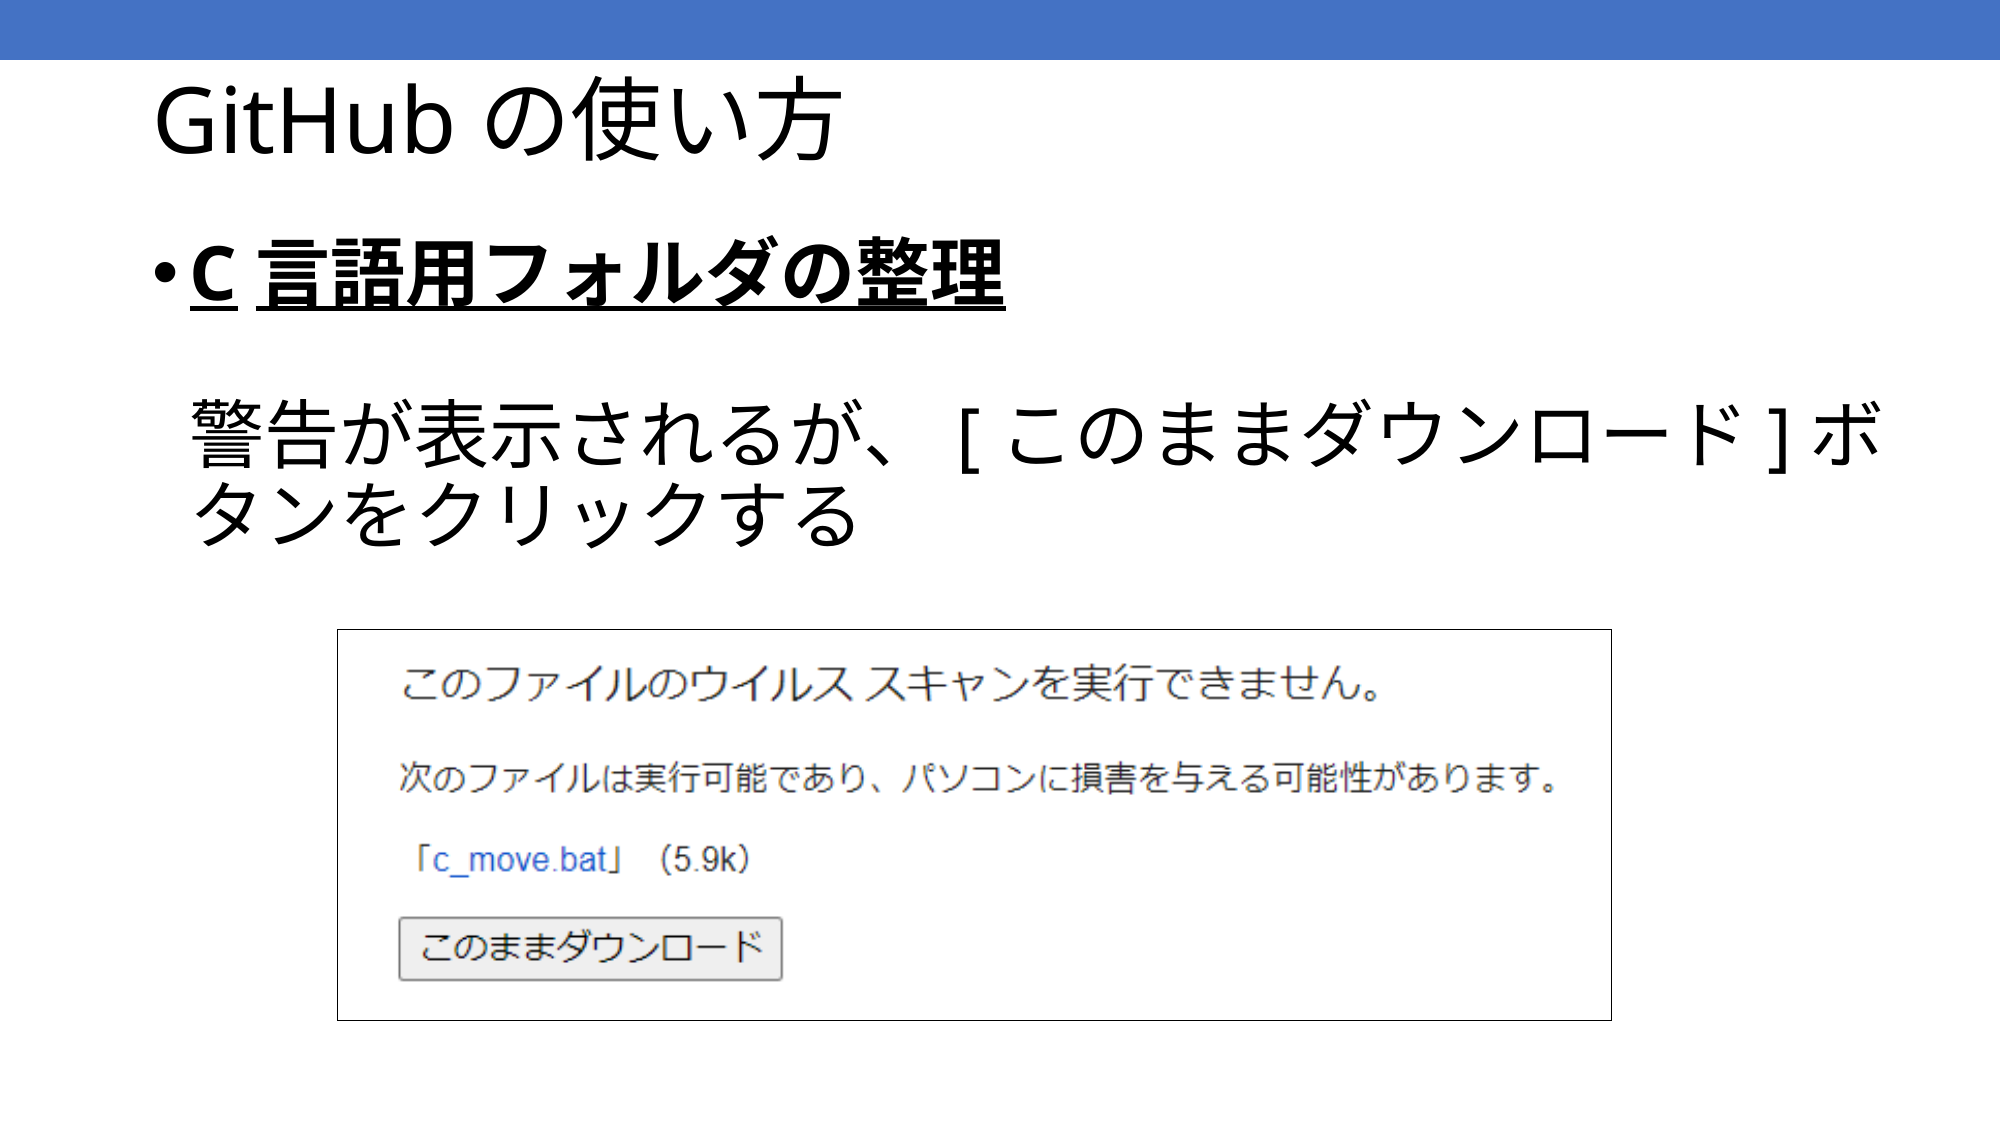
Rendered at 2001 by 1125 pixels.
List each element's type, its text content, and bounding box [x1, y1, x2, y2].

title GitHubの使い方 [137, 59, 1863, 188]
picture [337, 629, 1612, 1021]
list C言語用フォルダの整理 警告が表示されるが、[このままダウンロード]ボタンをクリックする [137, 228, 1925, 1029]
